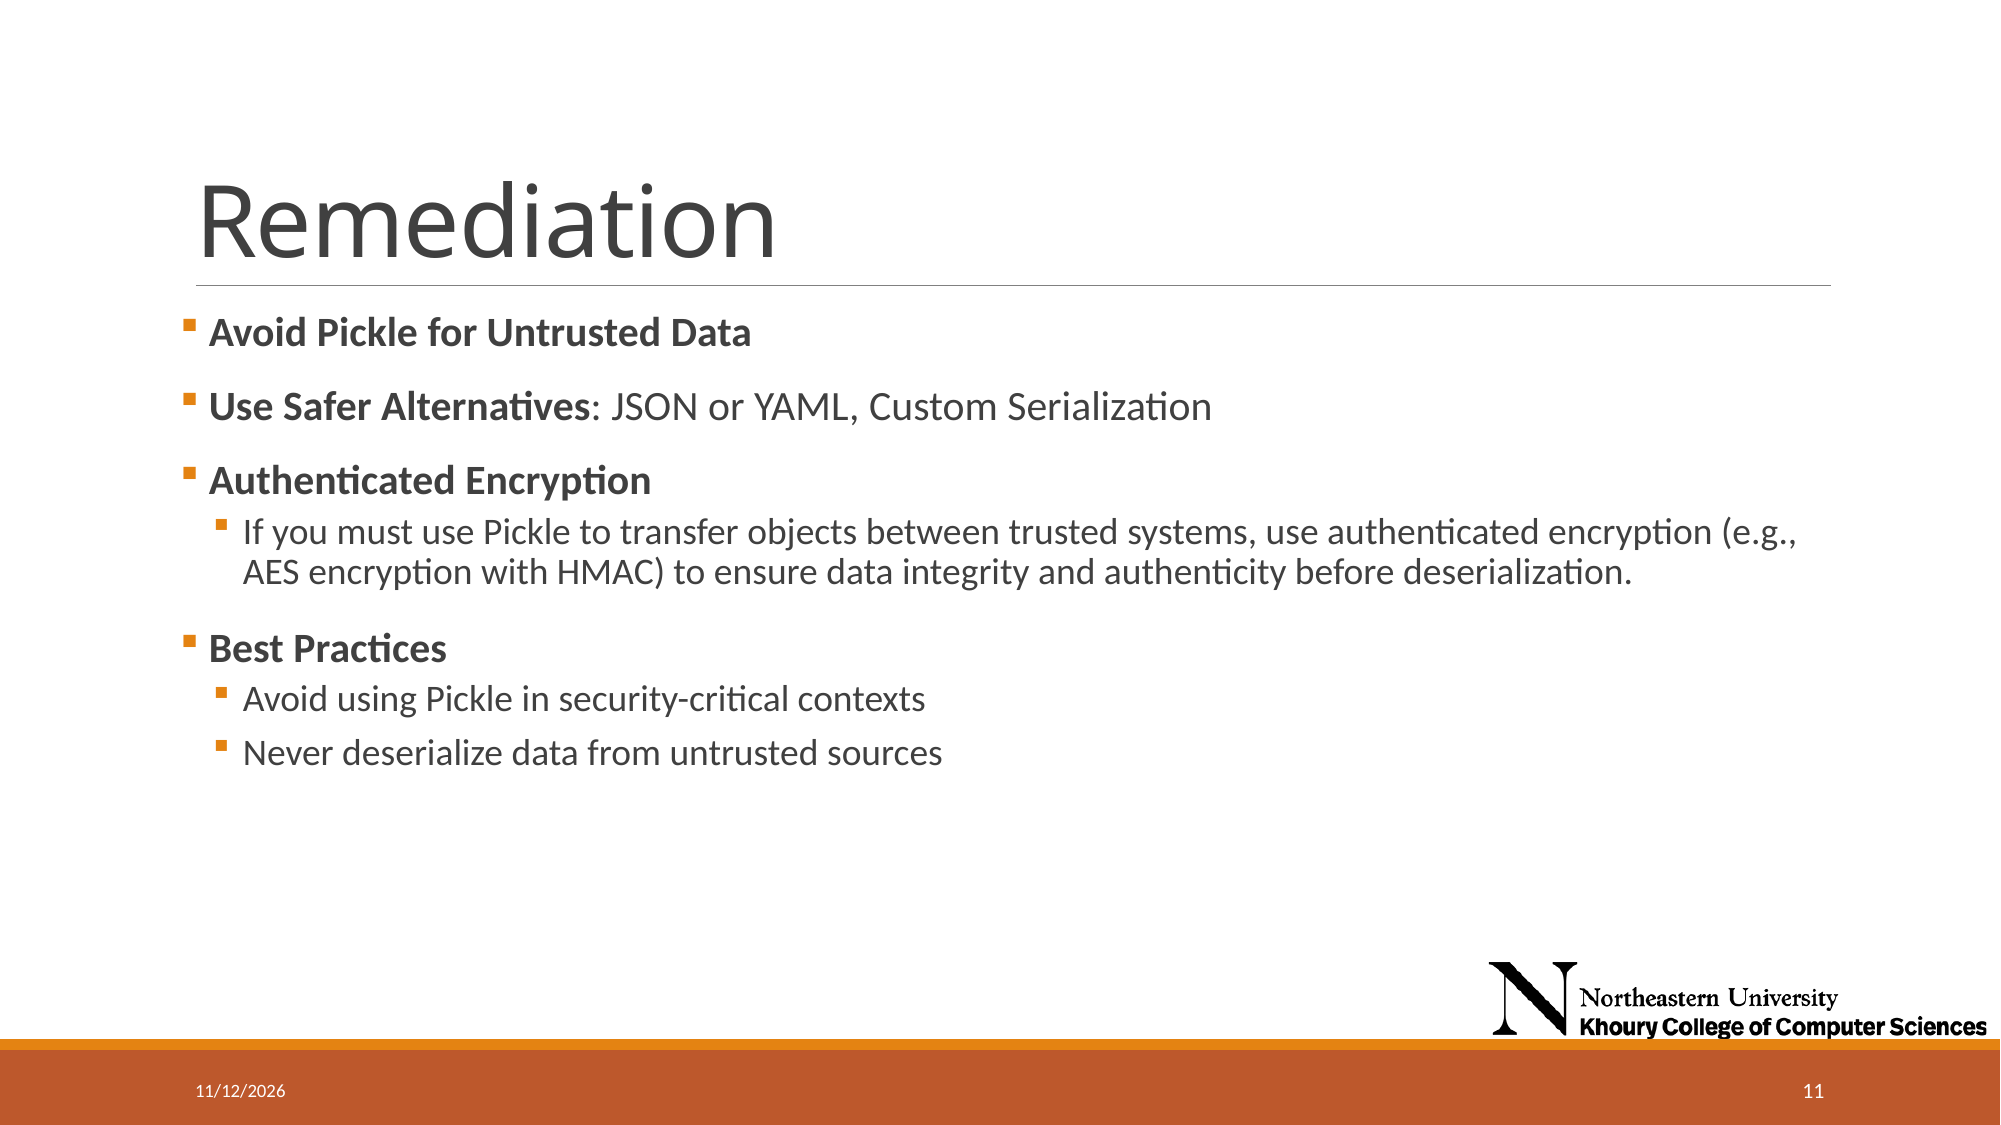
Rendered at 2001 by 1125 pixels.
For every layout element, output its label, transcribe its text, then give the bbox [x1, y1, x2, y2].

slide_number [180, 1059, 586, 1120]
slide_number 11 [1624, 1059, 1840, 1120]
title Remediation [180, 47, 1830, 285]
picture [1488, 962, 1987, 1039]
list Avoid Pickle for Untrusted Data Use Safer Alternatives: JSON or YAML, Custom Serialization Authenticated Encryption If you must use Pickle to transfer objects between trusted systems, use authenticated encryption (e.g., AES encryption with HMAC) to ensure data integrity and authenticity before deserialization. Best Practices Avoid using Pickle in security-critical contexts Never deserialize data from untrusted sources [180, 302, 1830, 963]
